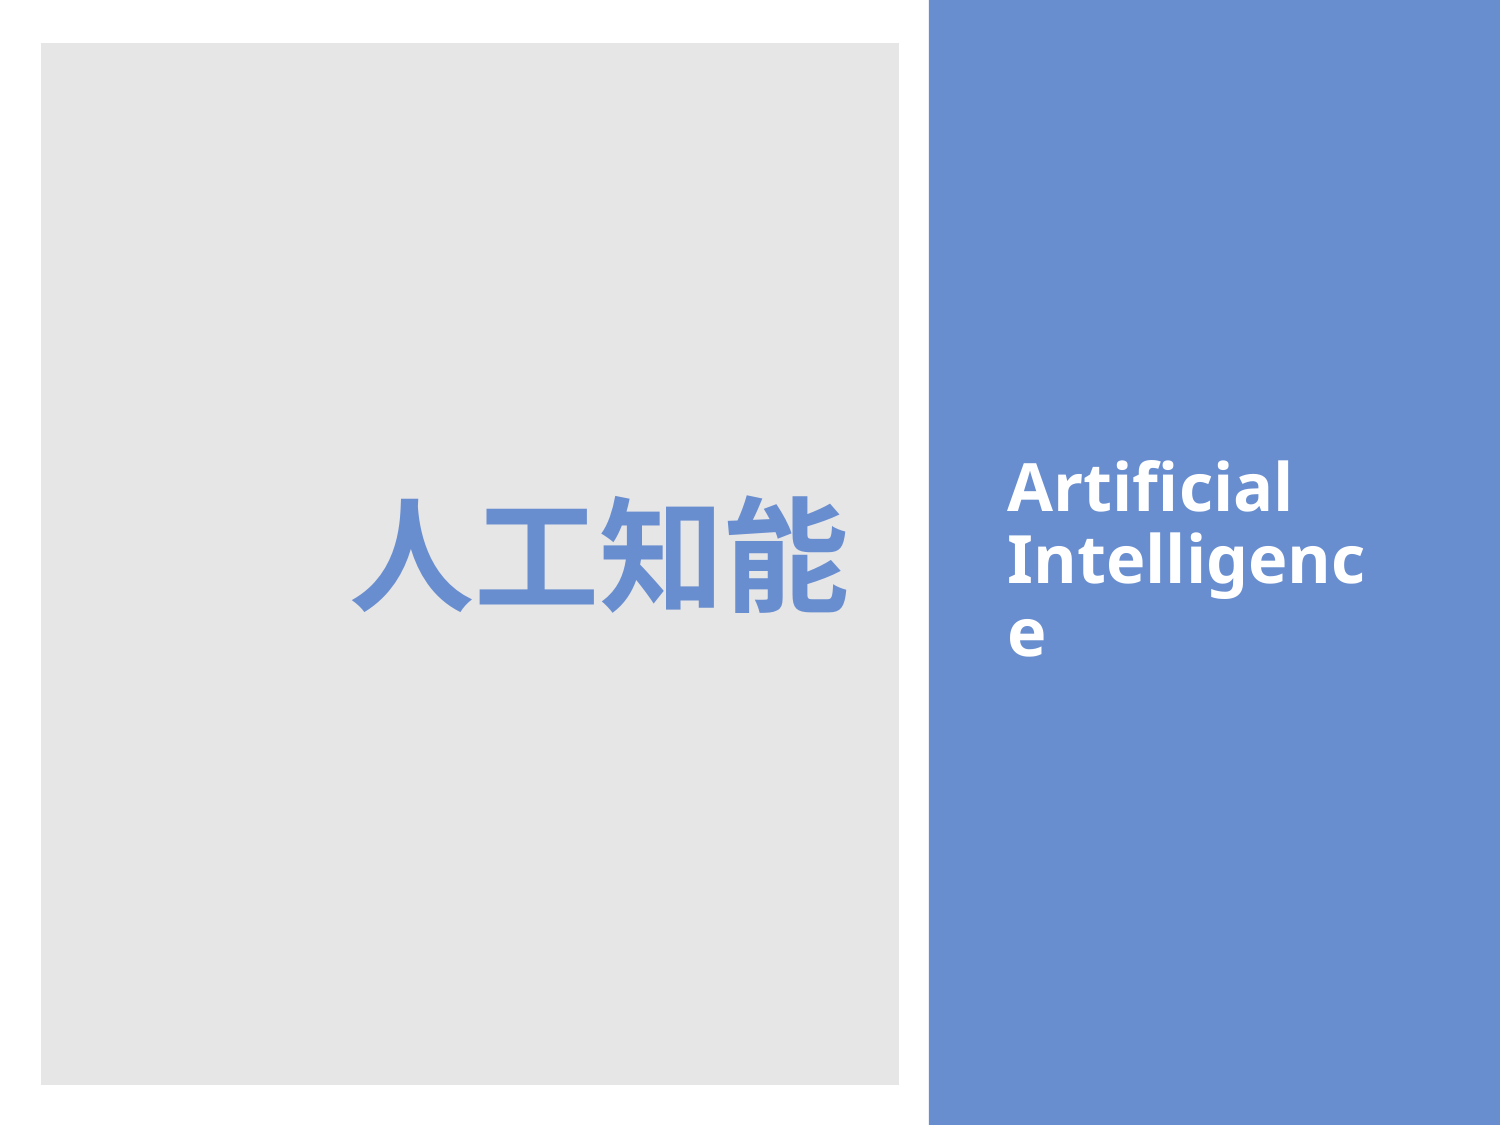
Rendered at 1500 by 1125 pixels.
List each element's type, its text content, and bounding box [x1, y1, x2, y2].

subtitle Artificial Intelligence [992, 218, 1406, 907]
text_box [928, 0, 1500, 1125]
title 人工知能 [60, 218, 865, 907]
text_box [41, 43, 899, 1085]
